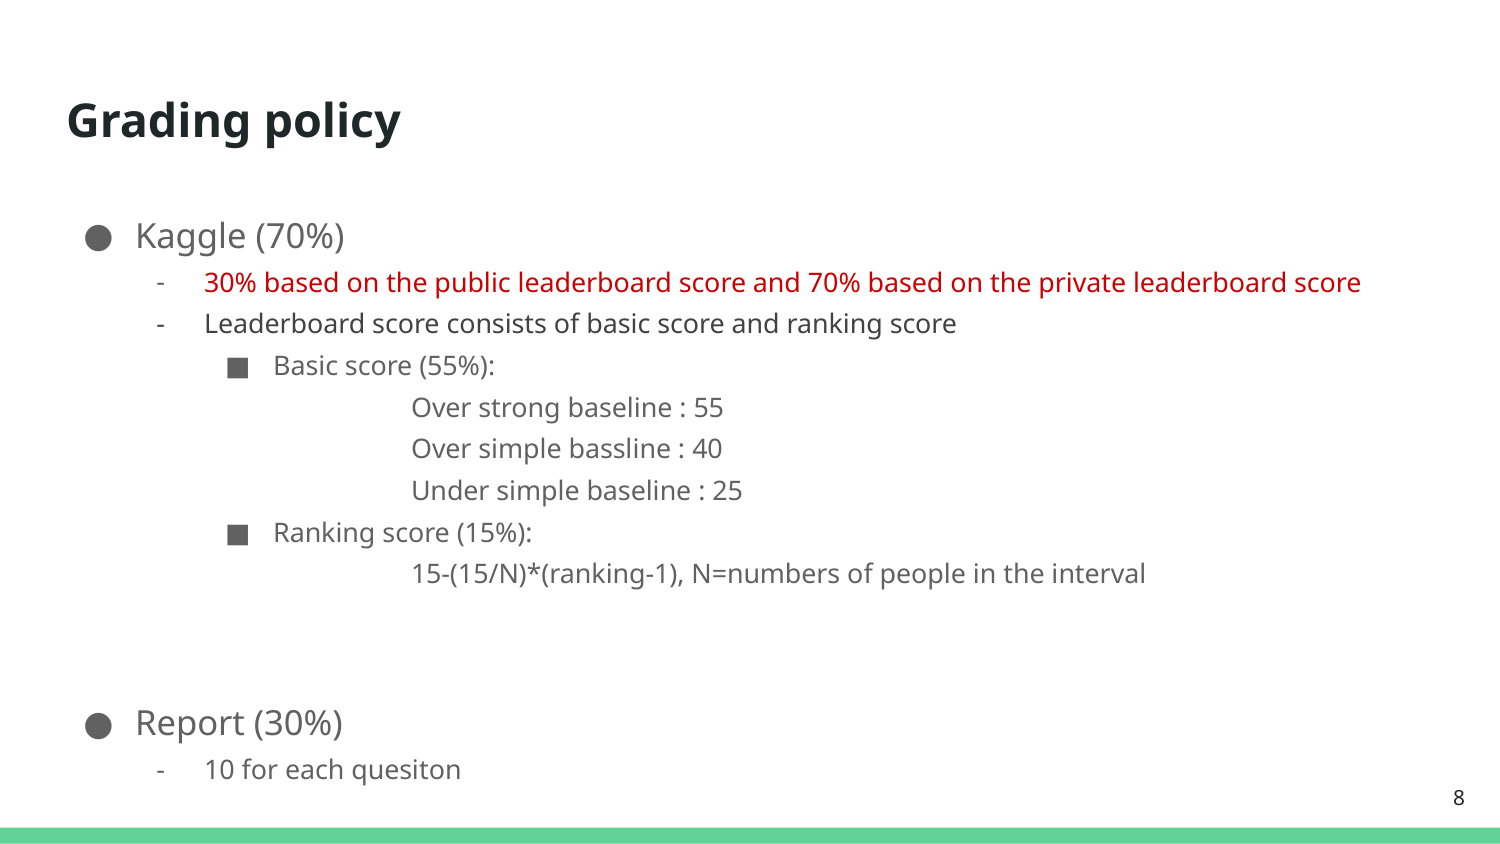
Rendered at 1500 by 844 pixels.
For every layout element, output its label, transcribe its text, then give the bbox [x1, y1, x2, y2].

list Kaggle (70%) 30% based on the public leaderboard score and 70% based on the private leaderboard score Leaderboard score consists of basic score and ranking score Basic score (55%): Over strong baseline : 55 Over simple bassline : 40 Under simple baseline : 25 Ranking score (15%): 15-(15/N)*(ranking-1), N=numbers of people in the interval Report (30%) 10 for each quesiton [51, 189, 1449, 807]
slide_number 8 [1389, 764, 1480, 830]
title Grading policy [51, 72, 1449, 167]
